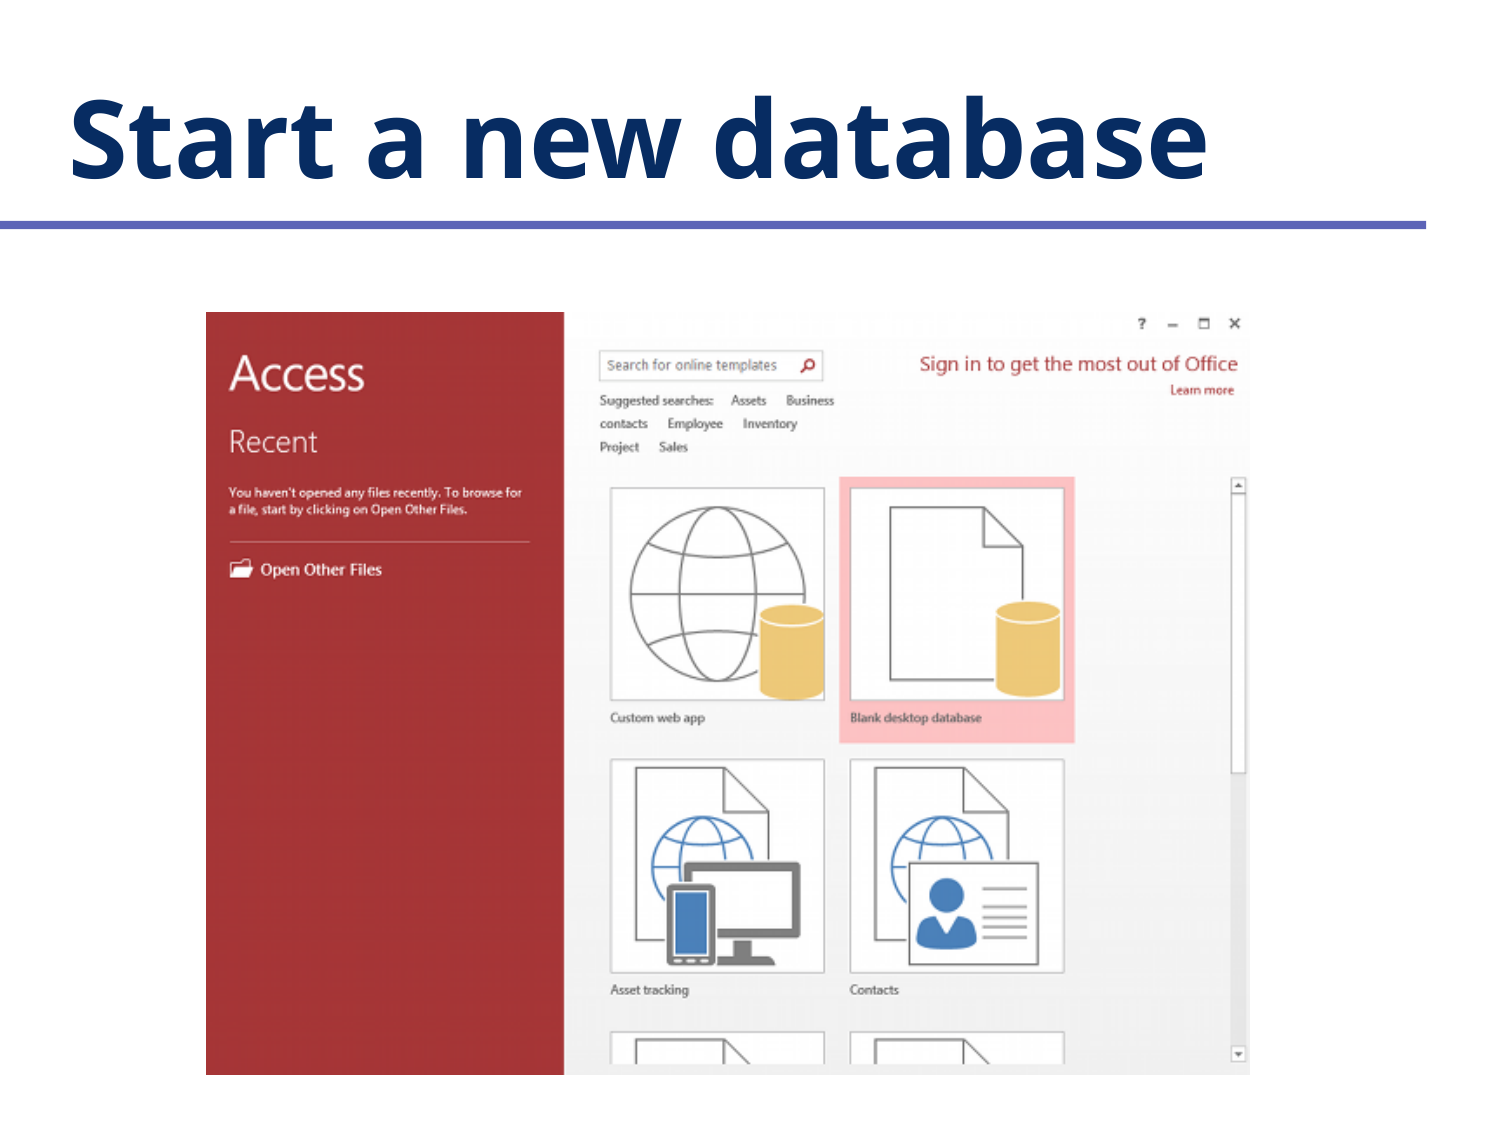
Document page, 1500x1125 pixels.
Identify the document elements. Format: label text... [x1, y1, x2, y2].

title Start a new database [53, 90, 1404, 209]
picture [206, 312, 1250, 1076]
